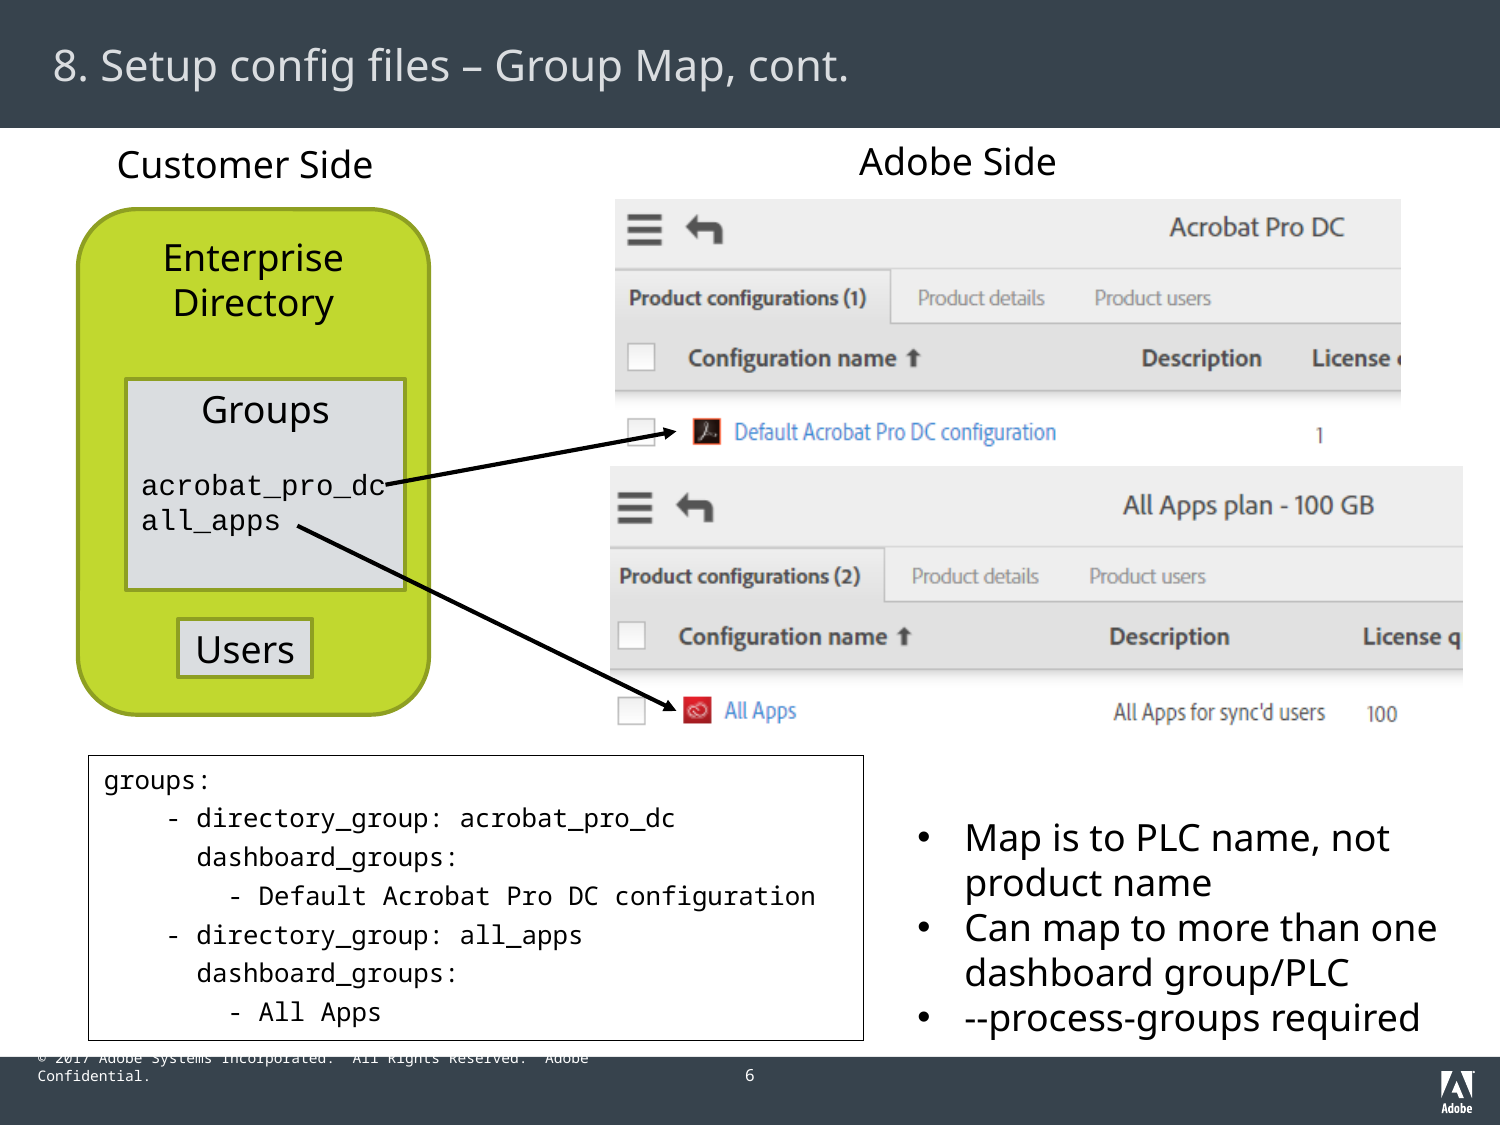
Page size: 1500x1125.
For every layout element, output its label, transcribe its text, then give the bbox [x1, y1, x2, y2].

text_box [296, 525, 677, 712]
text_box Groups acrobat_pro_dc all_apps [124, 377, 407, 592]
slide_number 6 [687, 1062, 813, 1091]
text_box Customer Side [101, 133, 389, 194]
text_box Map is to PLC name, not product name Can map to more than one dashboard group/PLC --process-groups required [902, 806, 1481, 1047]
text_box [385, 430, 677, 485]
list groups: - directory_group: acrobat_pro_dc dashboard_groups: - Default Acrobat Pro DC configuration - directory_group: all_apps dashboard_groups: - All Apps [88, 755, 864, 1041]
text_box Users [176, 617, 286, 679]
picture [610, 199, 1463, 752]
title 8. Setup config files – Group Map, cont. [37, 30, 1463, 98]
text_box Enterprise Directory [75, 207, 432, 717]
text_box Adobe Side [844, 131, 1073, 191]
